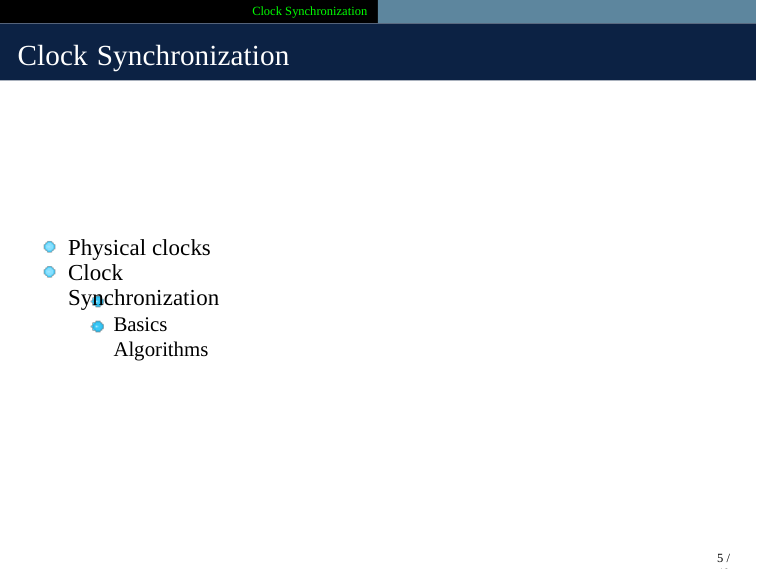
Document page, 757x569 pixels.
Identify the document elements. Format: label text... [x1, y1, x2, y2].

text_box Physical clocks Clock Synchronization Basics Algorithms [66, 235, 283, 341]
text_box [0, 0, 756, 567]
text_box Clock Synchronization [15, 39, 299, 74]
text_box 5 / 40 [715, 550, 746, 568]
text_box Clock Synchronization [250, 3, 369, 20]
